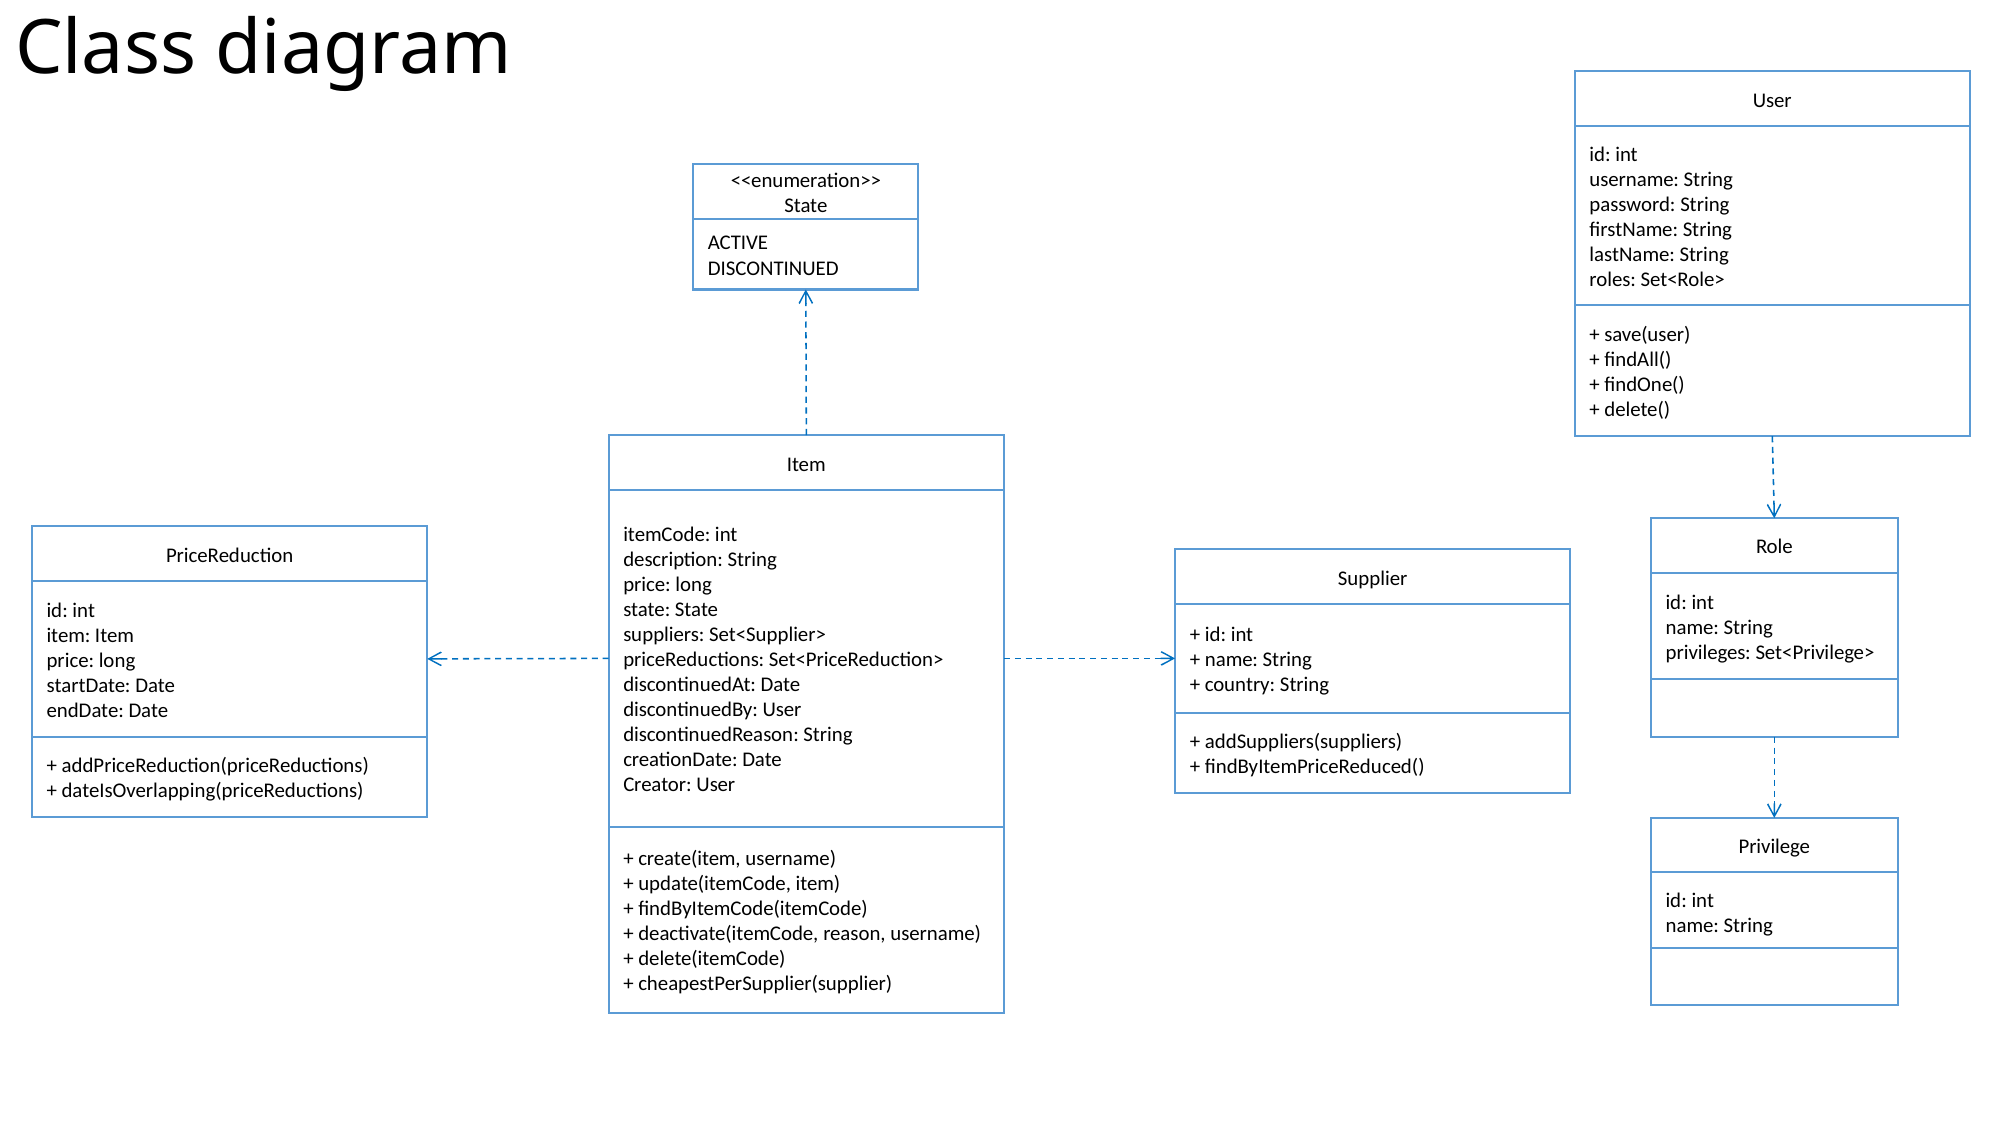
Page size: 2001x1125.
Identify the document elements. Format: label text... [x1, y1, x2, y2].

text_box User [1574, 70, 1971, 125]
text_box Supplier [1174, 548, 1571, 603]
text_box + id: int + name: String + country: String [1174, 603, 1571, 712]
text_box ACTIVE DISCONTINUED [692, 220, 919, 291]
text_box PriceReduction [31, 525, 428, 580]
text_box id: int username: String password: String firstName: String lastName: String roles: Set<Role> [1574, 125, 1971, 304]
title Class diagram [0, 0, 531, 99]
text_box + addPriceReduction(priceReductions) + dateIsOverlapping(priceReductions) [31, 736, 428, 818]
text_box id: int item: Item price: long startDate: Date endDate: Date [31, 580, 428, 736]
text_box + create(item, username) + update(itemCode, item) + findByItemCode(itemCode) + deactivate(itemCode, reason, username) + delete(itemCode) + cheapestPerSupplier(supplier) [608, 826, 1005, 1014]
text_box id: int name: String [1650, 871, 1899, 947]
text_box + addSuppliers(suppliers) + findByItemPriceReduced() [1174, 712, 1571, 794]
text_box Privilege [1650, 817, 1899, 871]
text_box id: int name: String privileges: Set<Privilege> [1650, 572, 1899, 678]
text_box Role [1650, 517, 1899, 572]
text_box Item [608, 434, 1005, 489]
text_box + save(user) + findAll() + findOne() + delete() [1574, 304, 1971, 437]
text_box [1650, 947, 1899, 1006]
text_box <<enumeration>> State [692, 163, 919, 220]
text_box itemCode: int description: String price: long state: State suppliers: Set<Supplier> priceReductions: Set<PriceReduction> discontinuedAt: Date discontinuedBy: User discontinuedReason: String creationDate: Date Creator: User [608, 489, 1005, 826]
text_box [1650, 678, 1899, 738]
